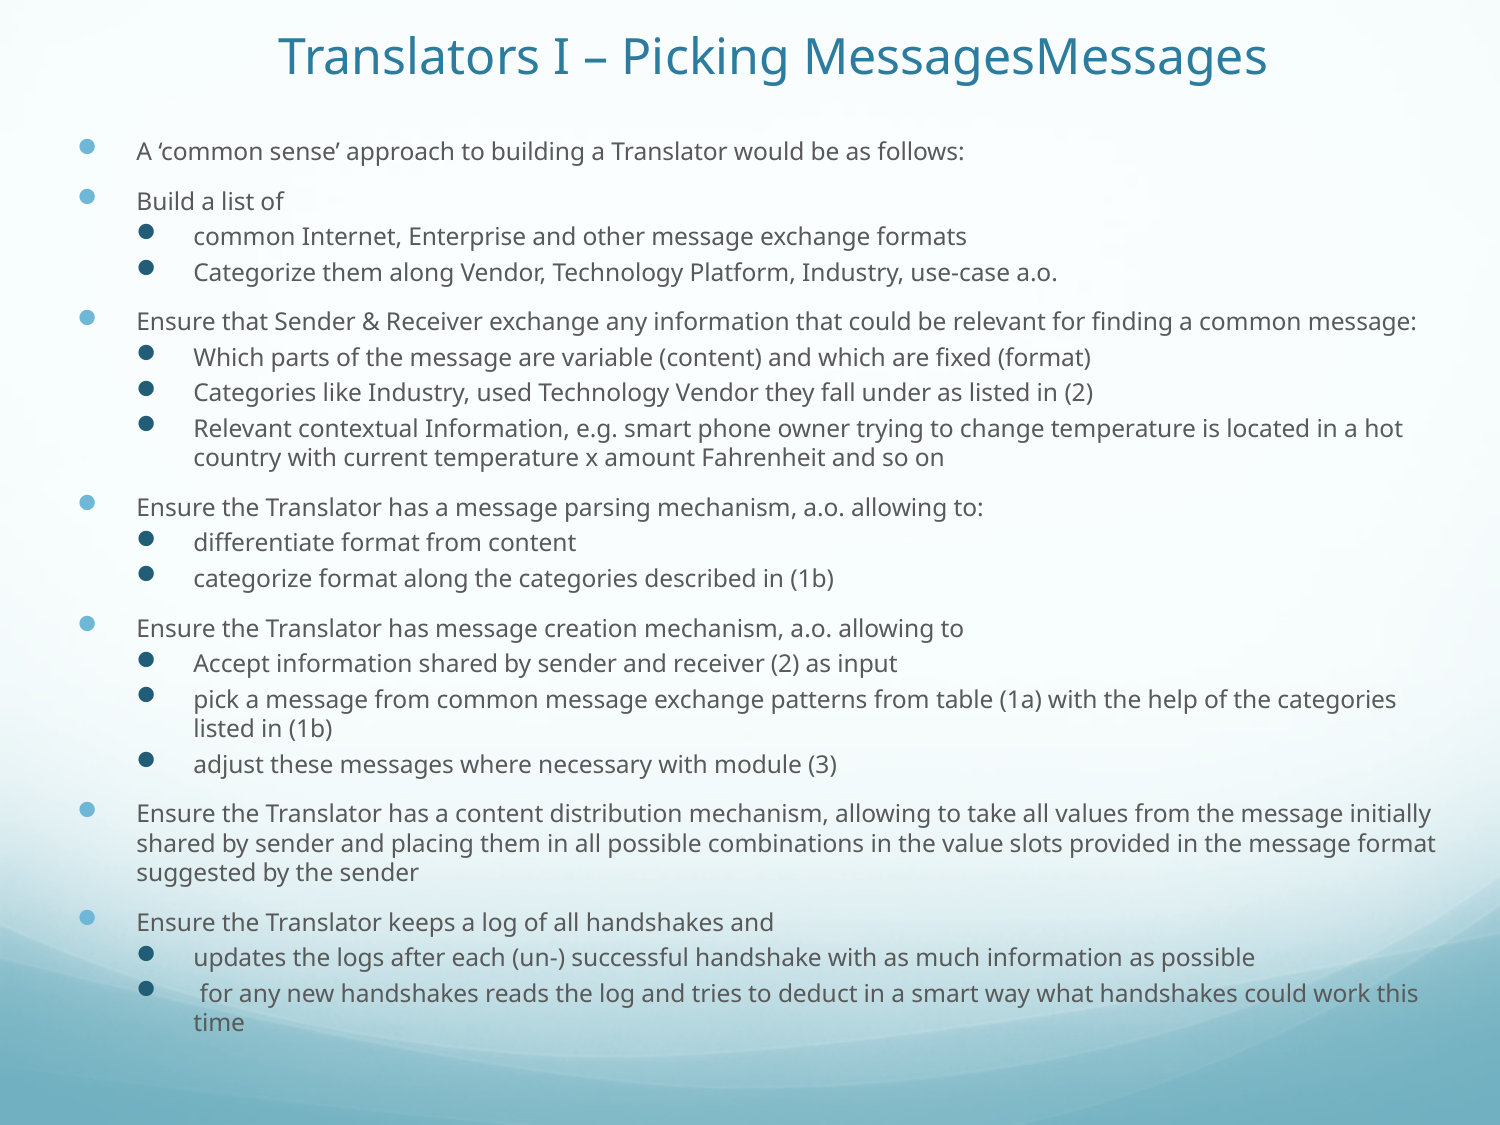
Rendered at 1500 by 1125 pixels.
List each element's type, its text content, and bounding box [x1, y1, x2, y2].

list A ‘common sense’ approach to building a Translator would be as follows: Build a list of common Internet, Enterprise and other message exchange formats Categorize them along Vendor, Technology Platform, Industry, use-case a.o. Ensure that Sender & Receiver exchange any information that could be relevant for finding a common message: Which parts of the message are variable (content) and which are fixed (format) Categories like Industry, used Technology Vendor they fall under as listed in (2) Relevant contextual Information, e.g. smart phone owner trying to change temperature is located in a hot country with current temperature x amount Fahrenheit and so on Ensure the Translator has a message parsing mechanism, a.o. allowing to: differentiate format from content categorize format along the categories described in (1b) Ensure the Translator has message creation mechanism, a.o. allowing to Accept information shared by sender and receiver (2) as input pick a message from common message exchange patterns from table (1a) with the help of the categories listed in (1b) adjust these messages where necessary with module (3) Ensure the Translator has a content distribution mechanism, allowing to take all values from the message initially shared by sender and placing them in all possible combinations in the value slots provided in the message format suggested by the sender Ensure the Translator keeps a log of all handshakes and updates the logs after each (un-) successful handshake with as much information as possible for any new handshakes reads the log and tries to deduct in a smart way what handshakes could work this time [62, 108, 1462, 1064]
title Translators I – Picking MessagesMessages [138, 17, 1410, 93]
